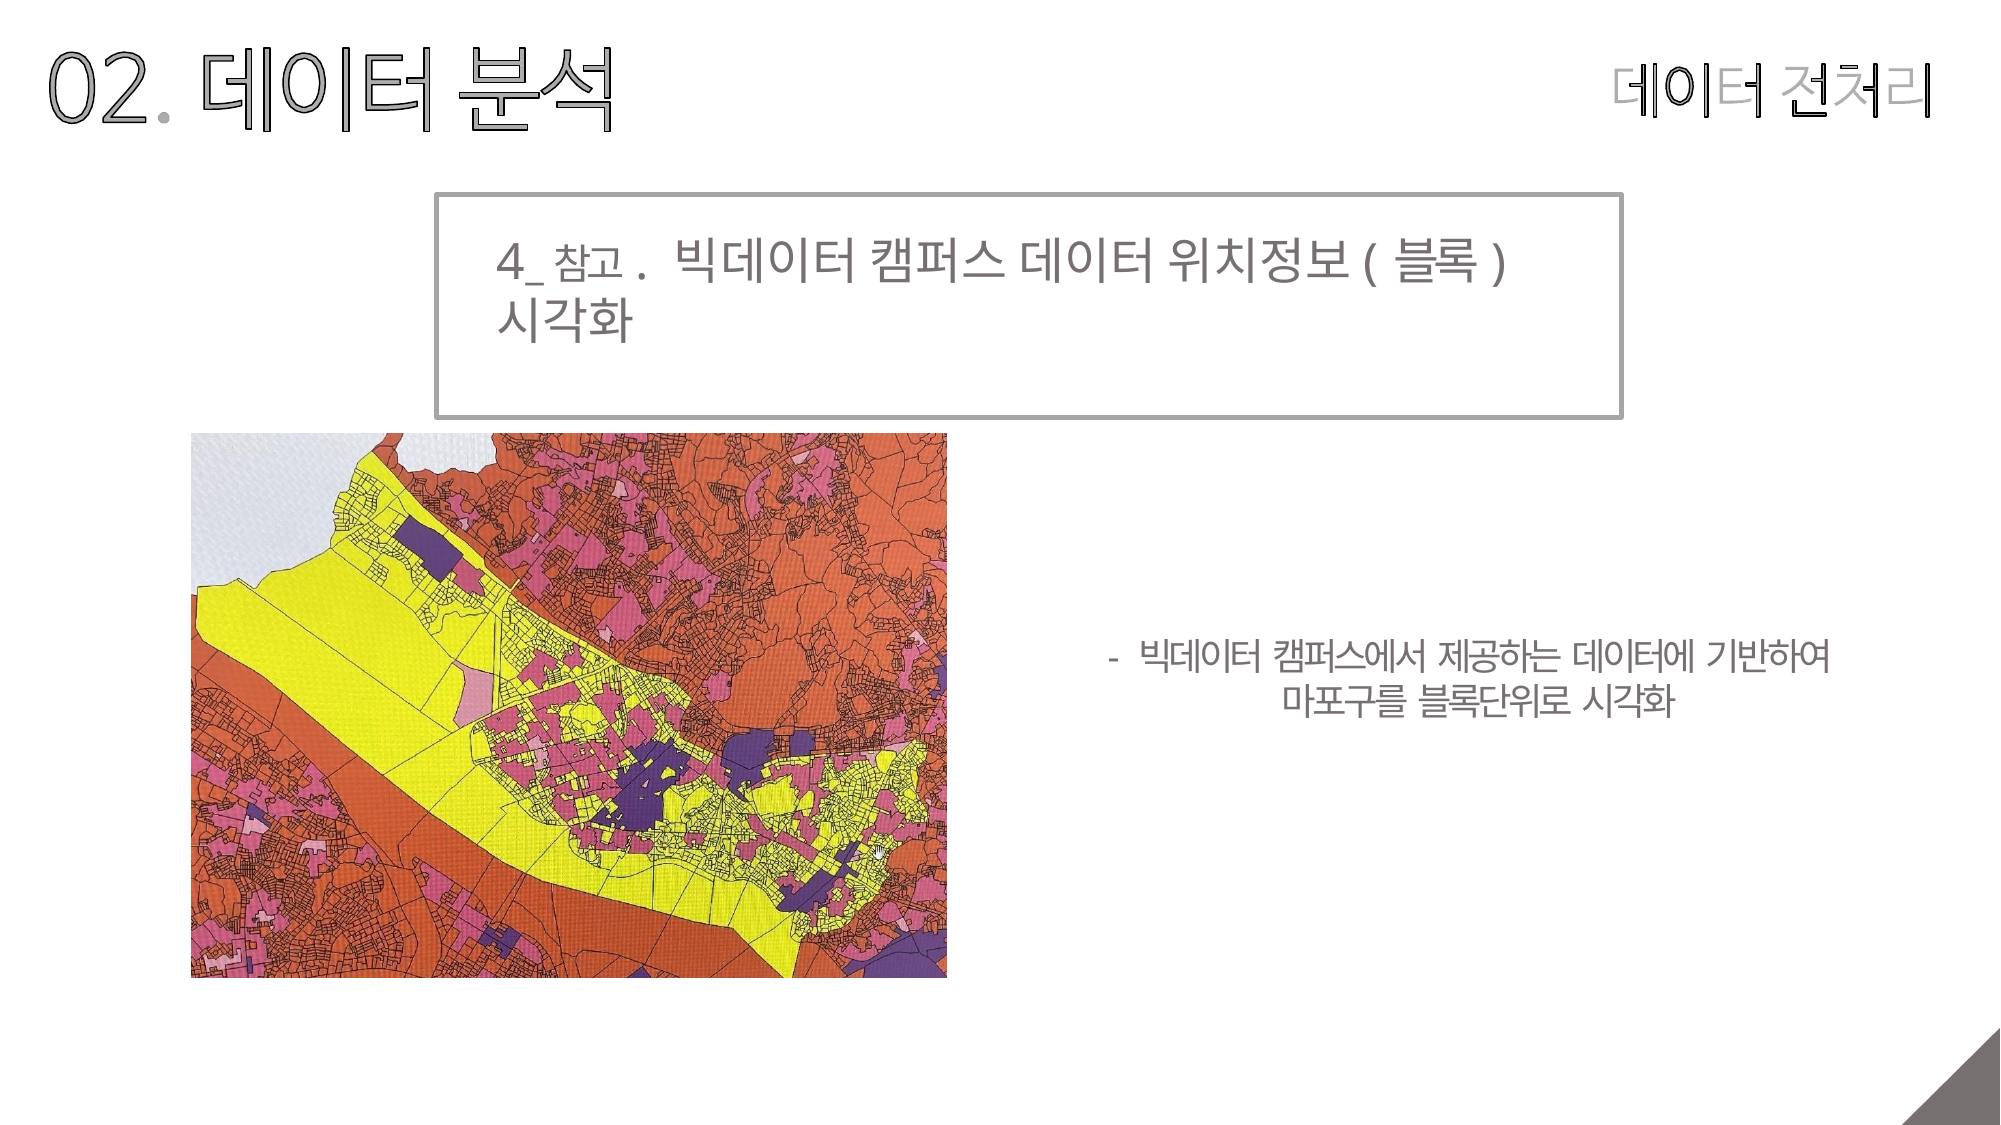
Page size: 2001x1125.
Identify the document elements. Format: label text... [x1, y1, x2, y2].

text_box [203, 46, 431, 133]
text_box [48, 51, 147, 125]
picture [157, 110, 170, 124]
picture [191, 432, 948, 978]
text_box - 빅데이터 캠퍼스에서 제공하는 데이터에 기반하여 마포구를 블록단위로 시각화 [1105, 631, 1875, 724]
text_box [1780, 63, 1931, 119]
title 4_참고. 빅데이터 캠퍼스 데이터 위치정보(블록) 시각화 [436, 194, 1622, 418]
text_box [458, 47, 611, 133]
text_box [1613, 63, 1761, 119]
